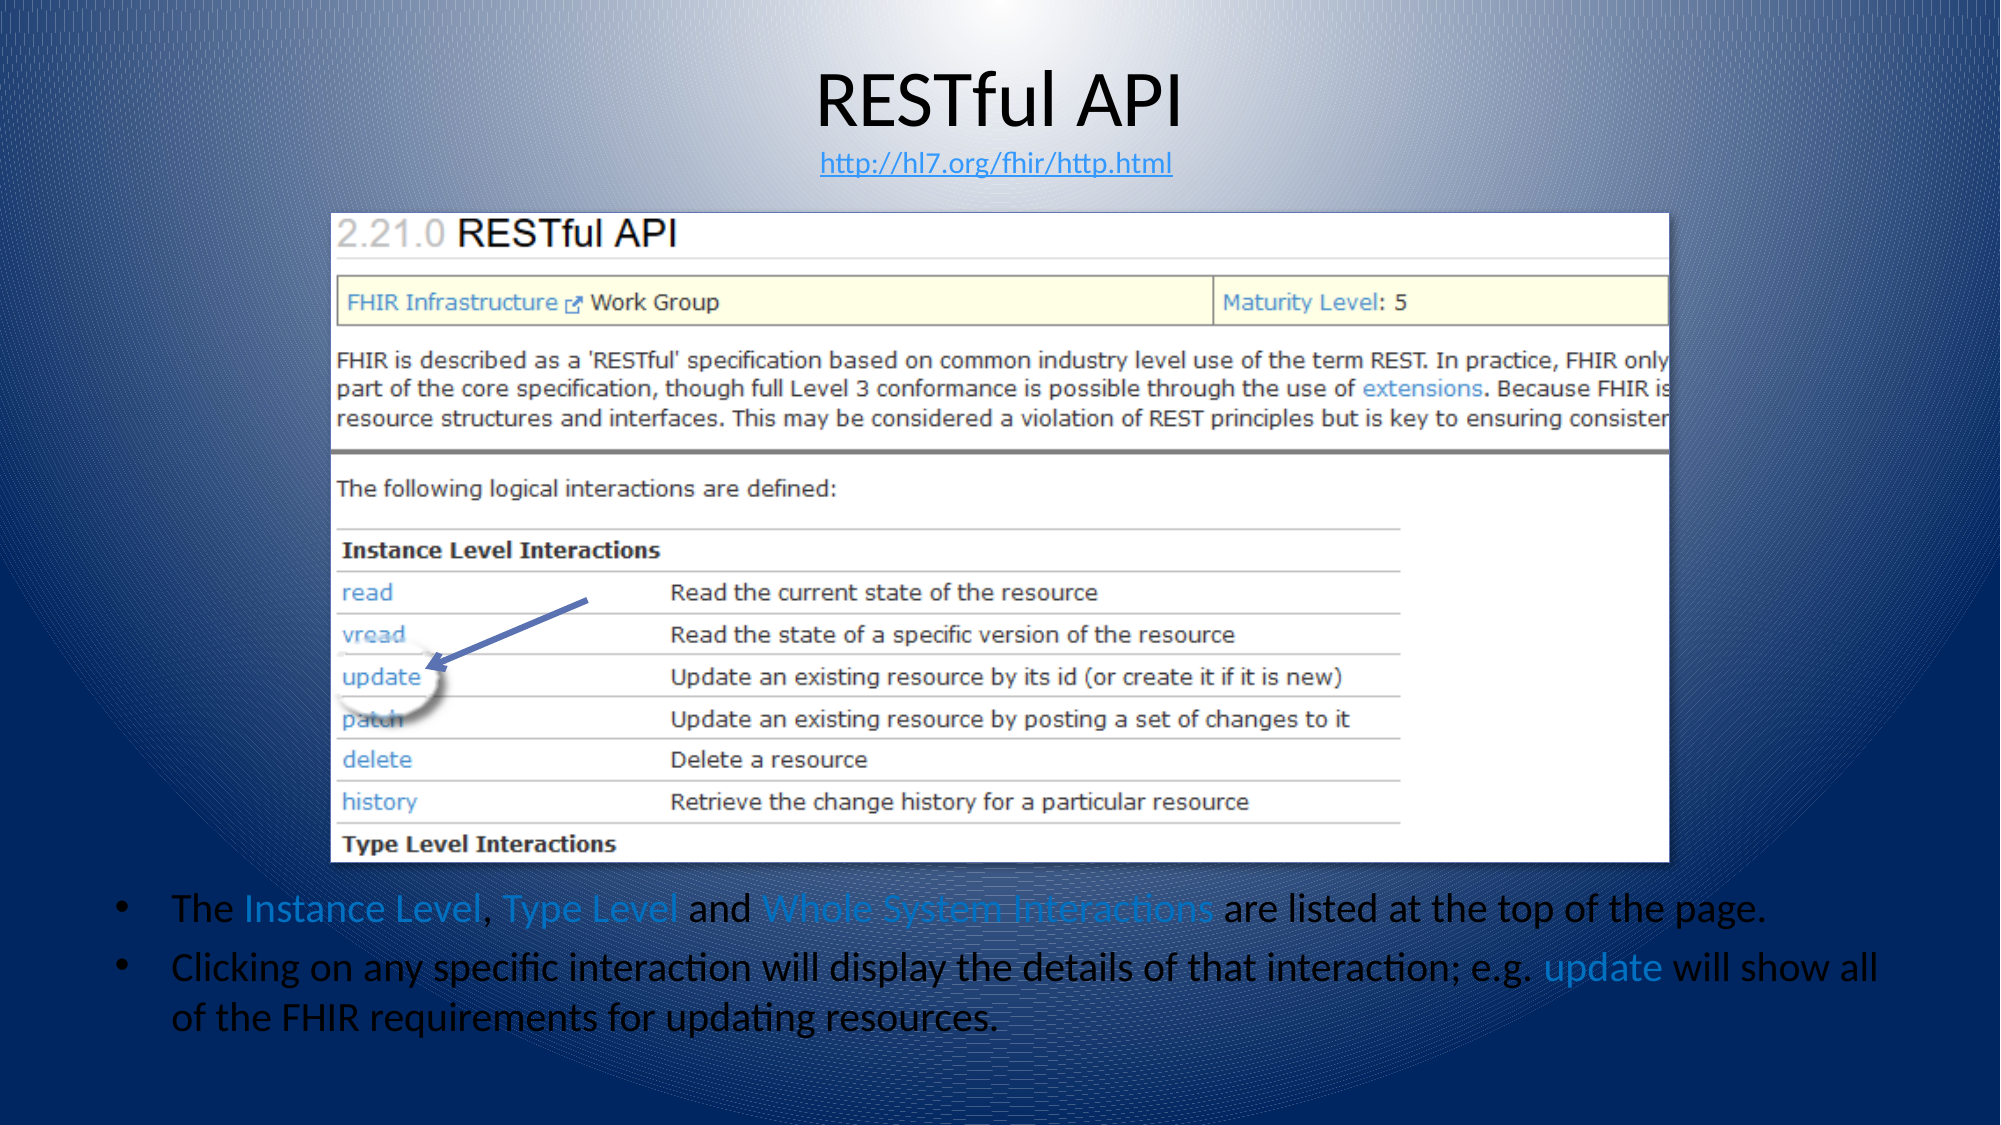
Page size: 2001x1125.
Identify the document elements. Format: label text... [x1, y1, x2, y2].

list The Instance Level, Type Level and Whole System Interactions are listed at the top of the page. Clicking on any specific interaction will display the details of that interaction; e.g. update will show all of the FHIR requirements for updating resources. [99, 873, 1900, 1111]
picture [330, 212, 1670, 863]
title RESTful API http://hl7.org/fhir/http.html [99, 37, 1900, 188]
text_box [424, 599, 588, 669]
